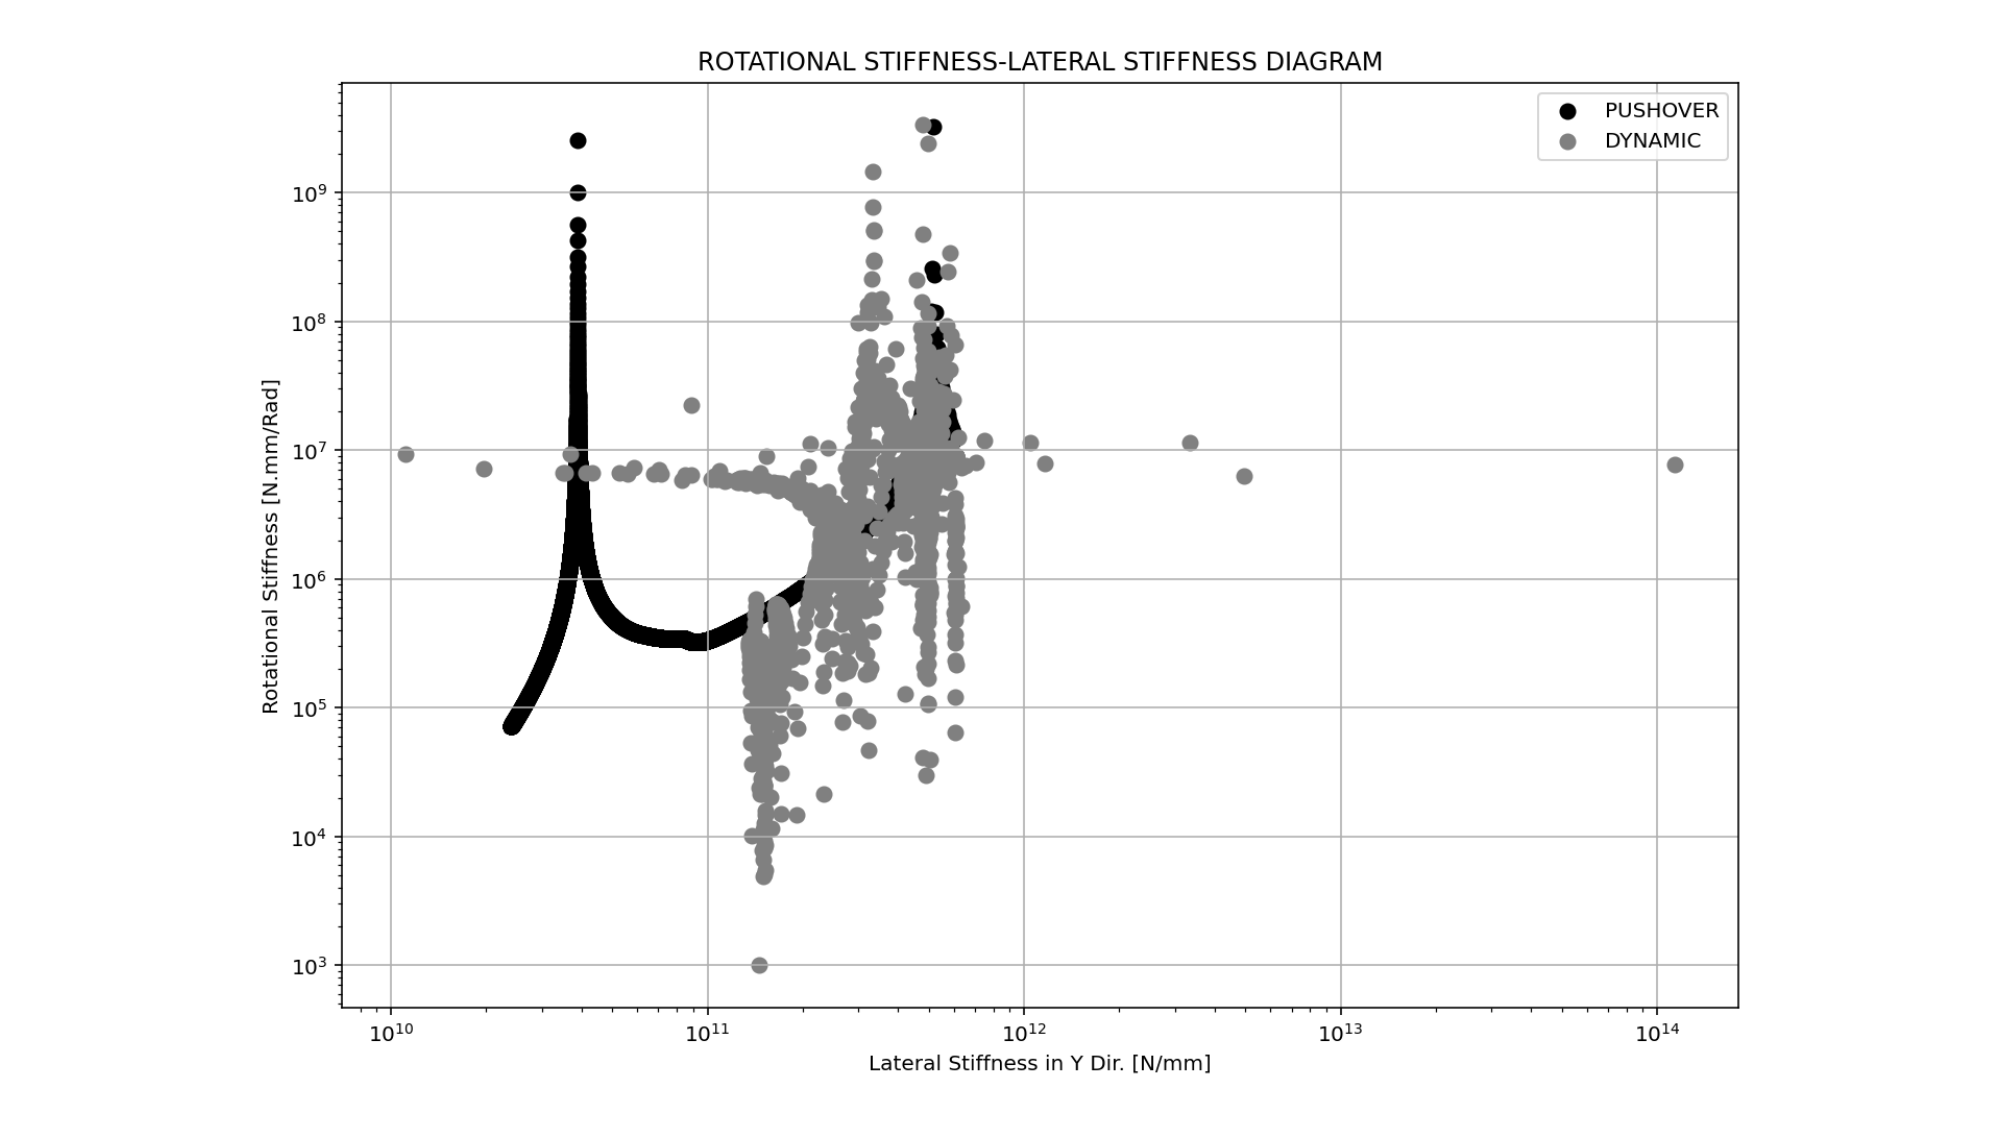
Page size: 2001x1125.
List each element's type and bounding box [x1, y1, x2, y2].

picture [247, 36, 1753, 1089]
